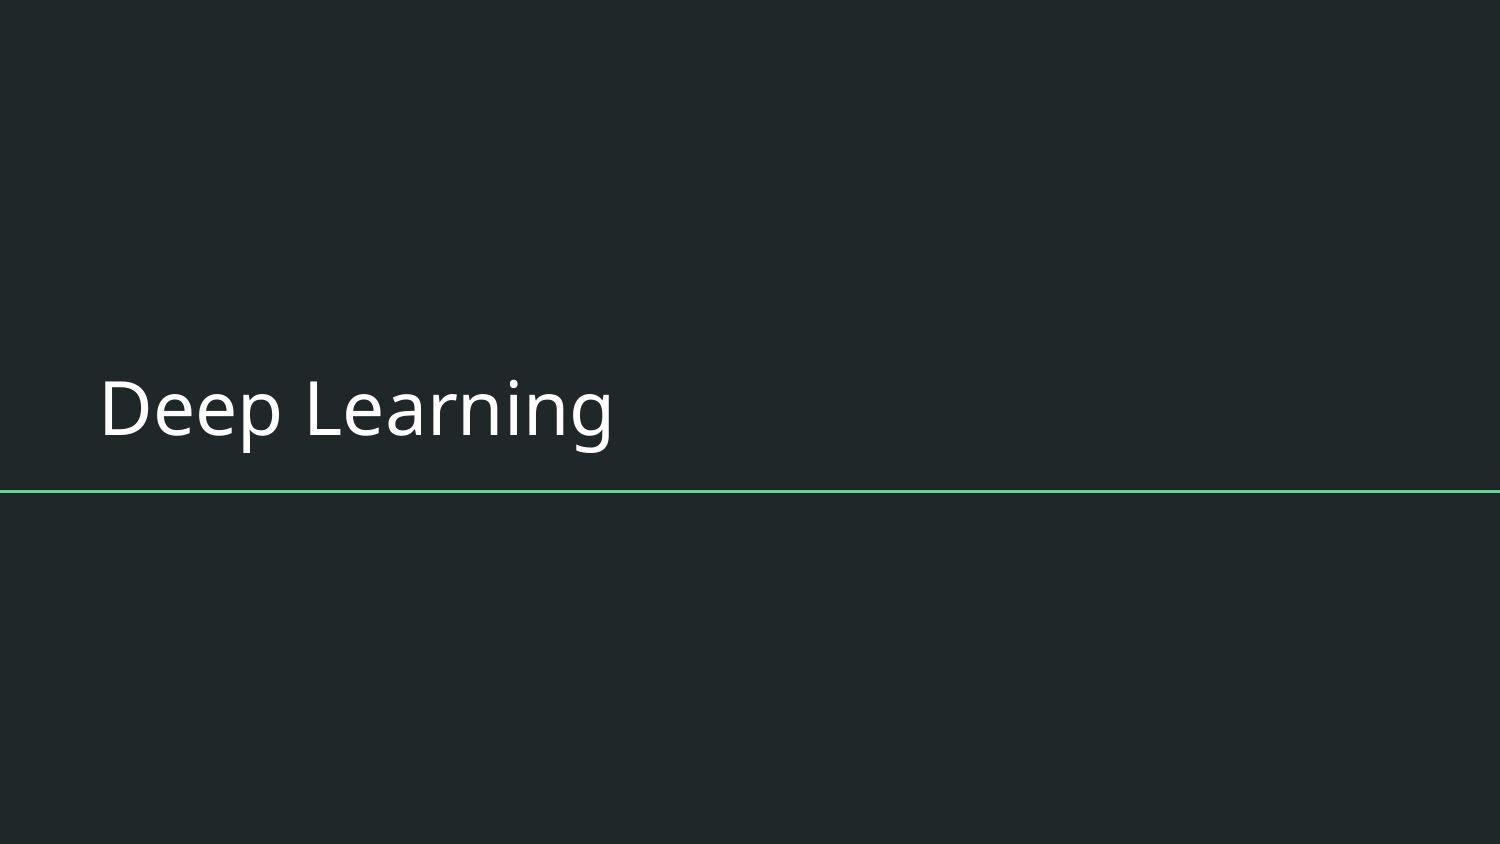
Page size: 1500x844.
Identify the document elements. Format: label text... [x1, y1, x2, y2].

title Deep Learning [83, 337, 1417, 466]
